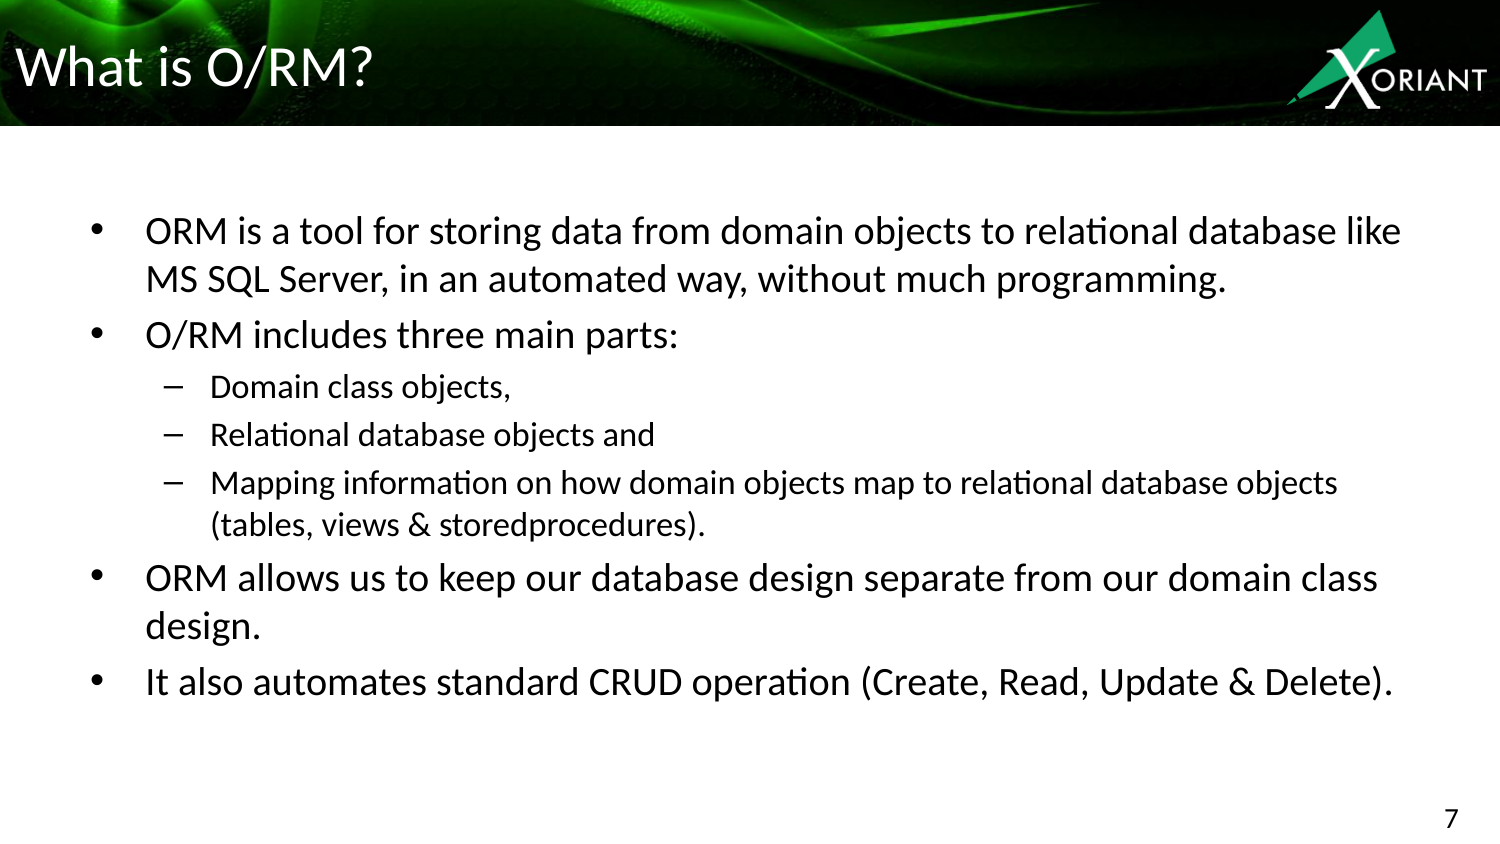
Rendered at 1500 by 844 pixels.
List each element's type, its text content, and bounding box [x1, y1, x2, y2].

picture [1268, 0, 1500, 126]
title What is O/RM? [0, 0, 1268, 126]
slide_number 7 [1429, 792, 1499, 842]
list ORM is a tool for storing data from domain objects to relational database like MS SQL Server, in an automated way, without much programming. O/RM includes three main parts: Domain class objects, Relational database objects and Mapping information on how domain objects map to relational database objects (tables, views & storedprocedures). ORM allows us to keep our database design separate from our domain class design. It also automates standard CRUD operation (Create, Read, Update & Delete). [75, 196, 1425, 754]
